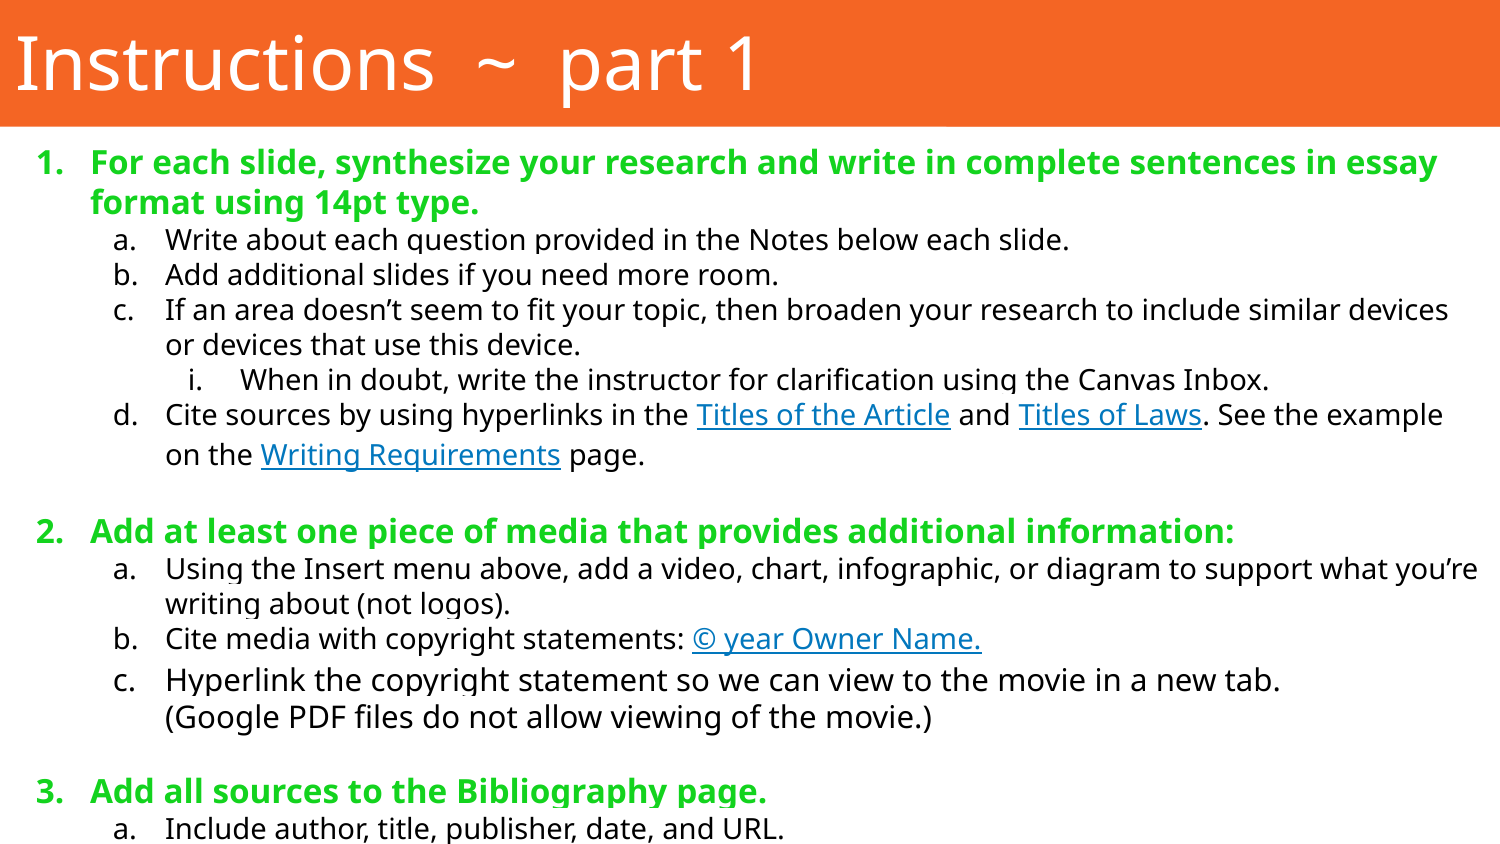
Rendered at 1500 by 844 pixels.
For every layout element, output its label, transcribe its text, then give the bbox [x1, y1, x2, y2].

list For each slide, synthesize your research and write in complete sentences in essay format using 14pt type. Write about each question provided in the Notes below each slide. Add additional slides if you need more room. If an area doesn’t seem to fit your topic, then broaden your research to include similar devices or devices that use this device. When in doubt, write the instructor for clarification using the Canvas Inbox. Cite sources by using hyperlinks in the Titles of the Article and Titles of Laws. See the example on the Writing Requirements page. Add at least one piece of media that provides additional information: Using the Insert menu above, add a video, chart, infographic, or diagram to support what you’re writing about (not logos). Cite media with copyright statements: © year Owner Name. Hyperlink the copyright statement so we can view to the movie in a new tab. (Google PDF files do not allow viewing of the movie.) Add all sources to the Bibliography page. Include author, title, publisher, date, and URL. [0, 126, 1500, 844]
title Instructions ~ part 1 [0, 0, 1500, 126]
